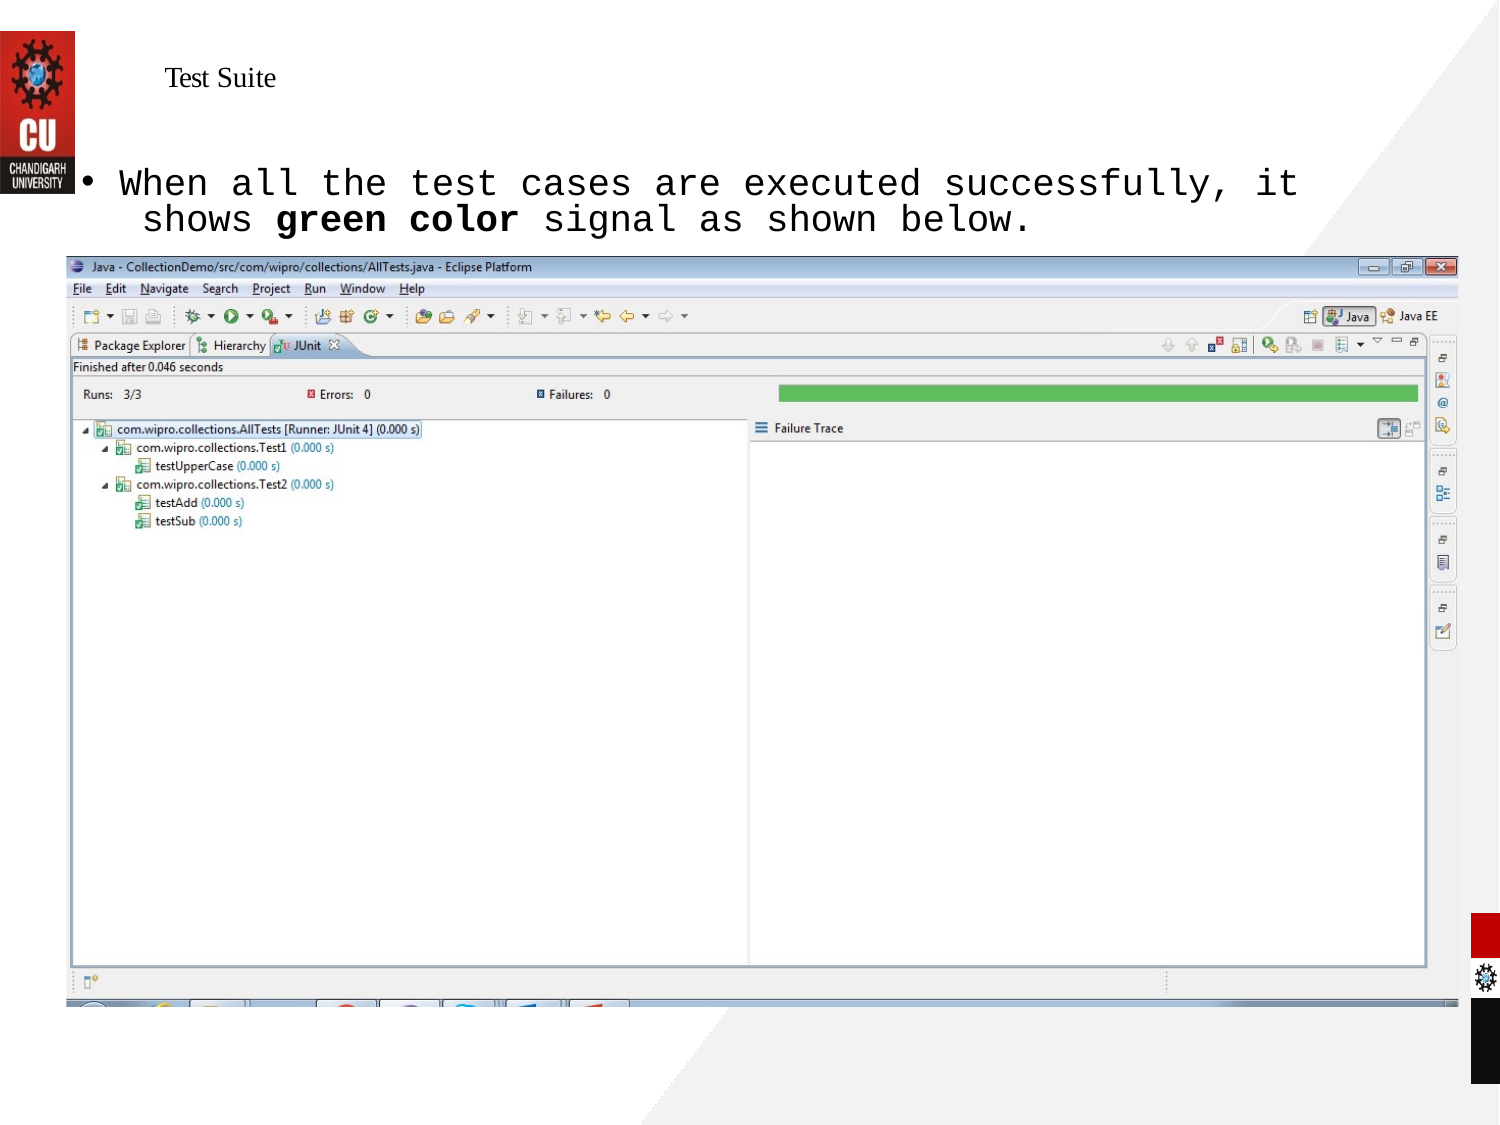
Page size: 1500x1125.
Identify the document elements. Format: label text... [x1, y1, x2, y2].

text_box [66, 256, 1459, 1007]
text_box When all the test cases are executed successfully, it shows green color signal as shown below. [79, 156, 1309, 239]
picture [0, 0, 1500, 1125]
title Test Suite [162, 0, 442, 156]
